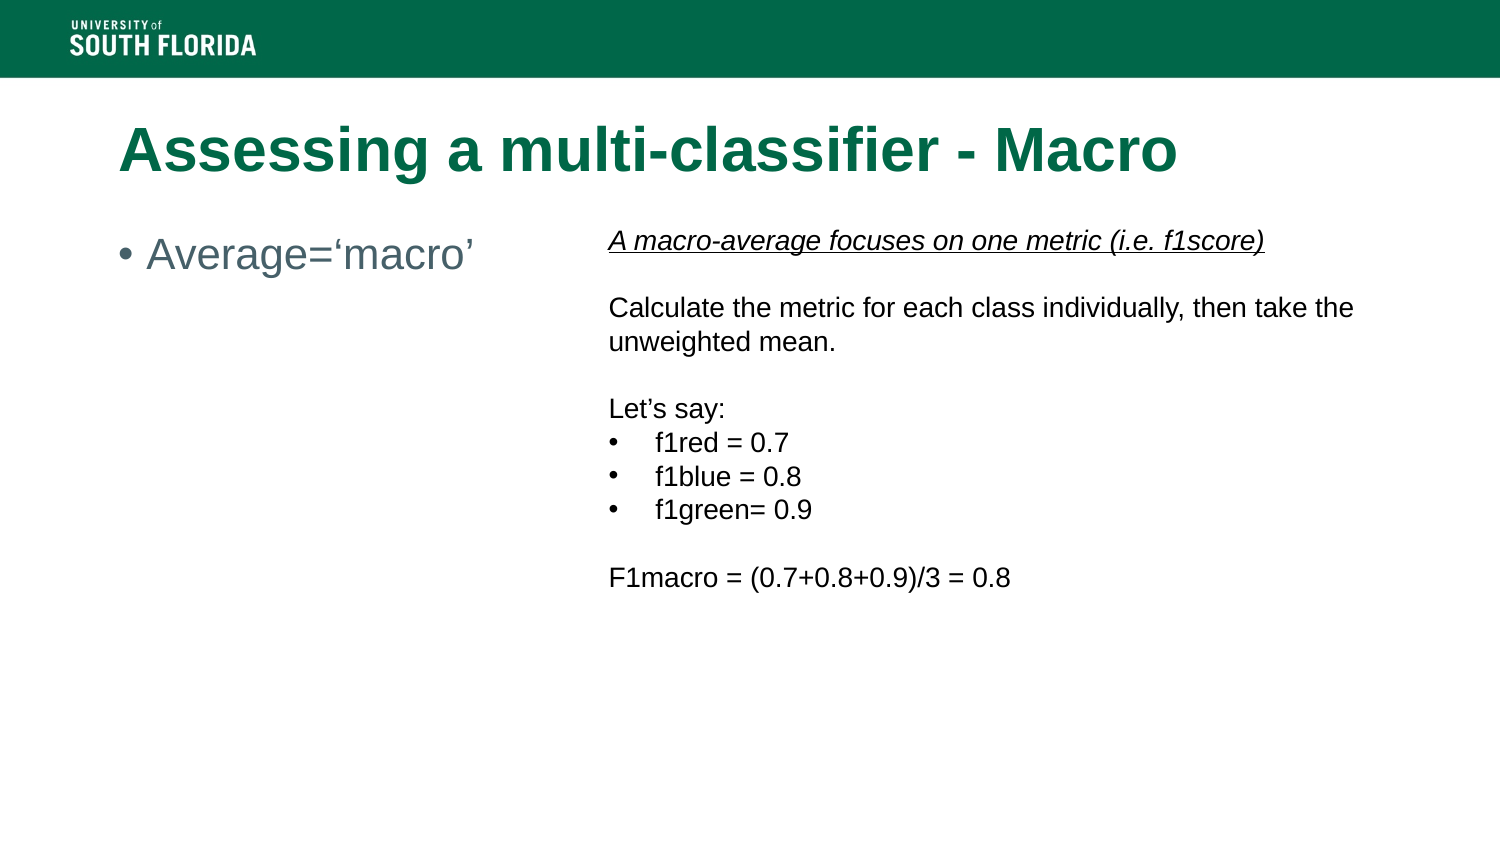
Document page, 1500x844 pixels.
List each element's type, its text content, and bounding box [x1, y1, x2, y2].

picture [0, 0, 1500, 844]
title Assessing a multi-classifier - Macro [103, 94, 1397, 208]
list Average=‘macro’ [103, 224, 1444, 760]
text_box A macro-average focuses on one metric (i.e. f1score) Calculate the metric for each class individually, then take the unweighted mean. Let’s say: f1red = 0.7 f1blue = 0.8 f1green= 0.9 F1macro = (0.7+0.8+0.9)/3 = 0.8 [593, 181, 1439, 702]
